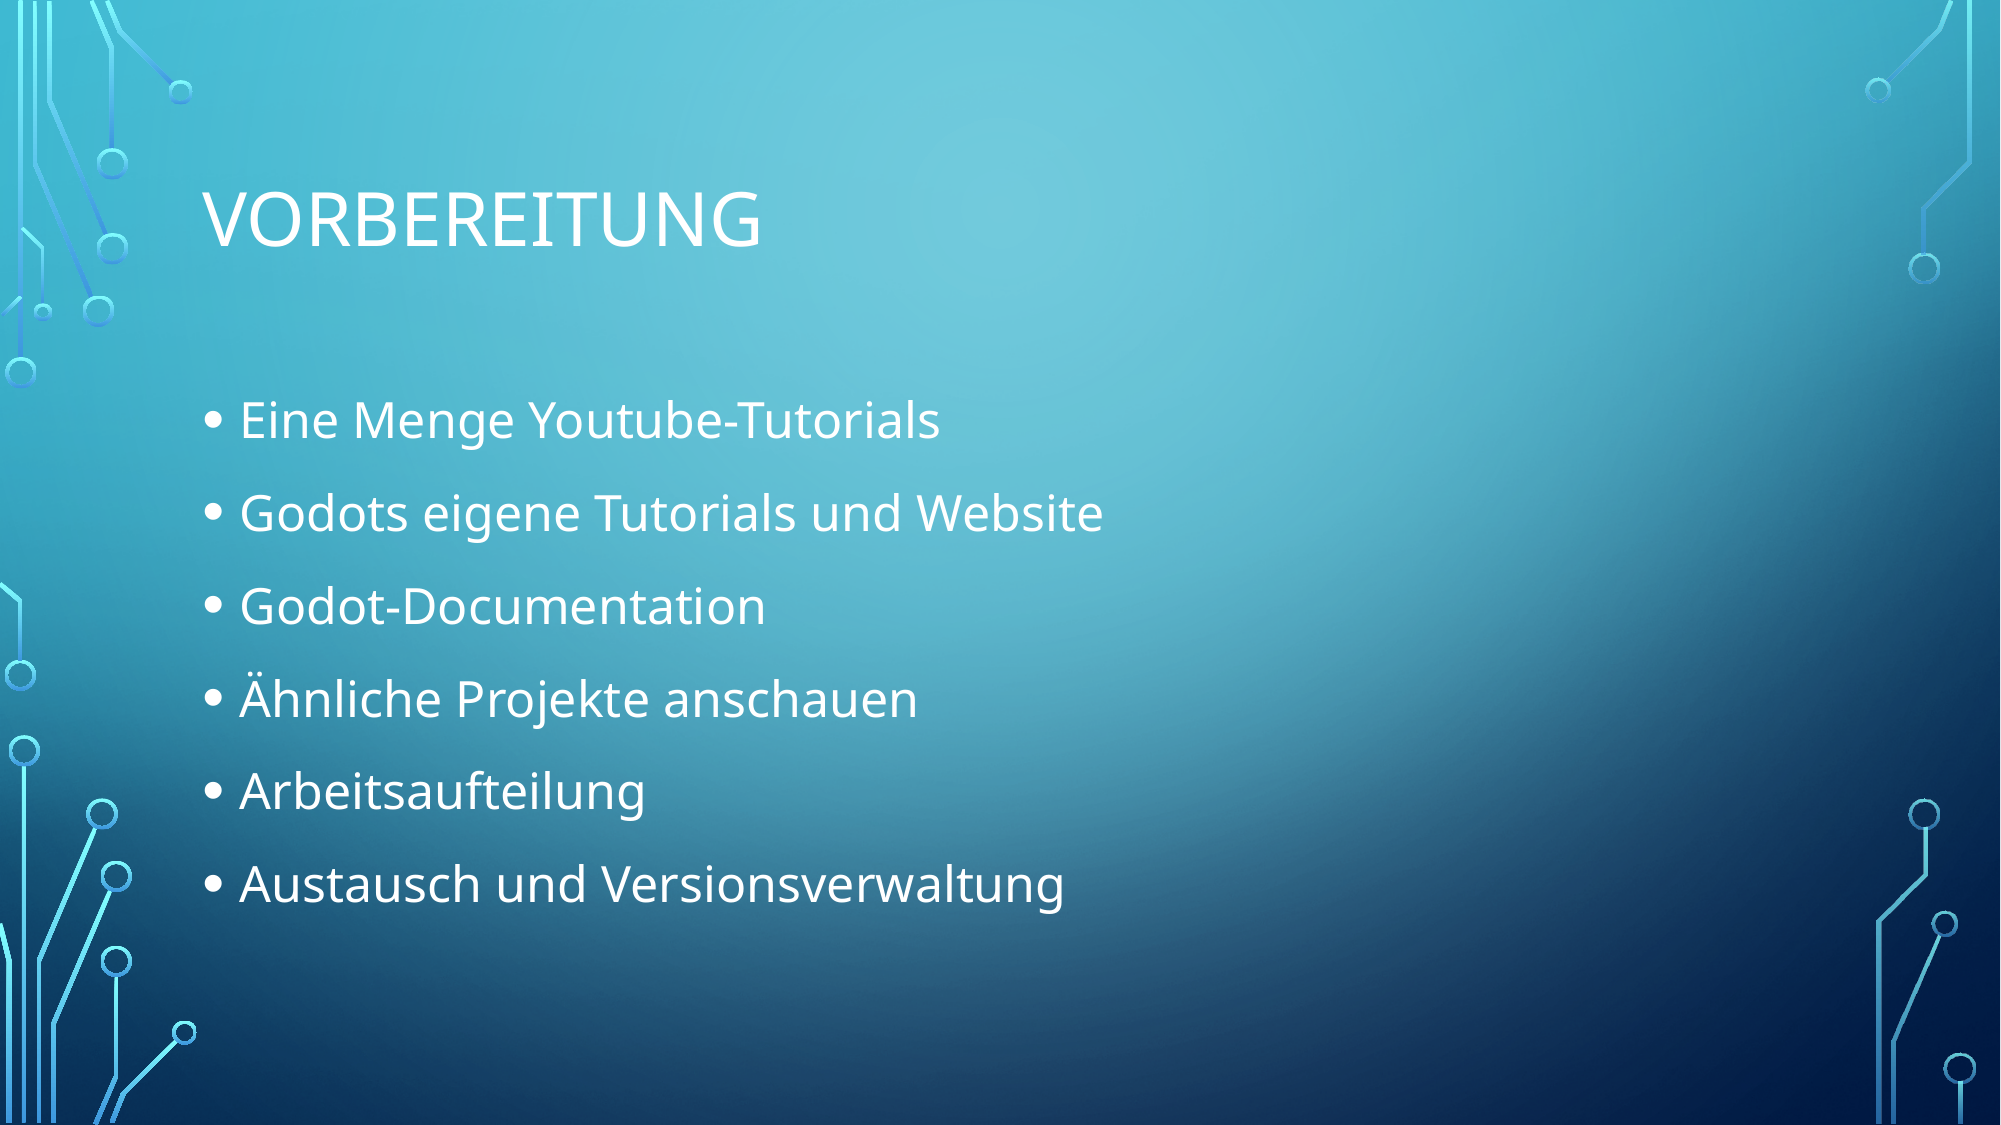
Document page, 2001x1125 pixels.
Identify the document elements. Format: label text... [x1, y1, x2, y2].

title Vorbereitung [187, 101, 1813, 344]
list Eine Menge Youtube-Tutorials Godots eigene Tutorials und Website Godot-Documentation Ähnliche Projekte anschauen Arbeitsaufteilung Austausch und Versionsverwaltung [187, 369, 1813, 950]
